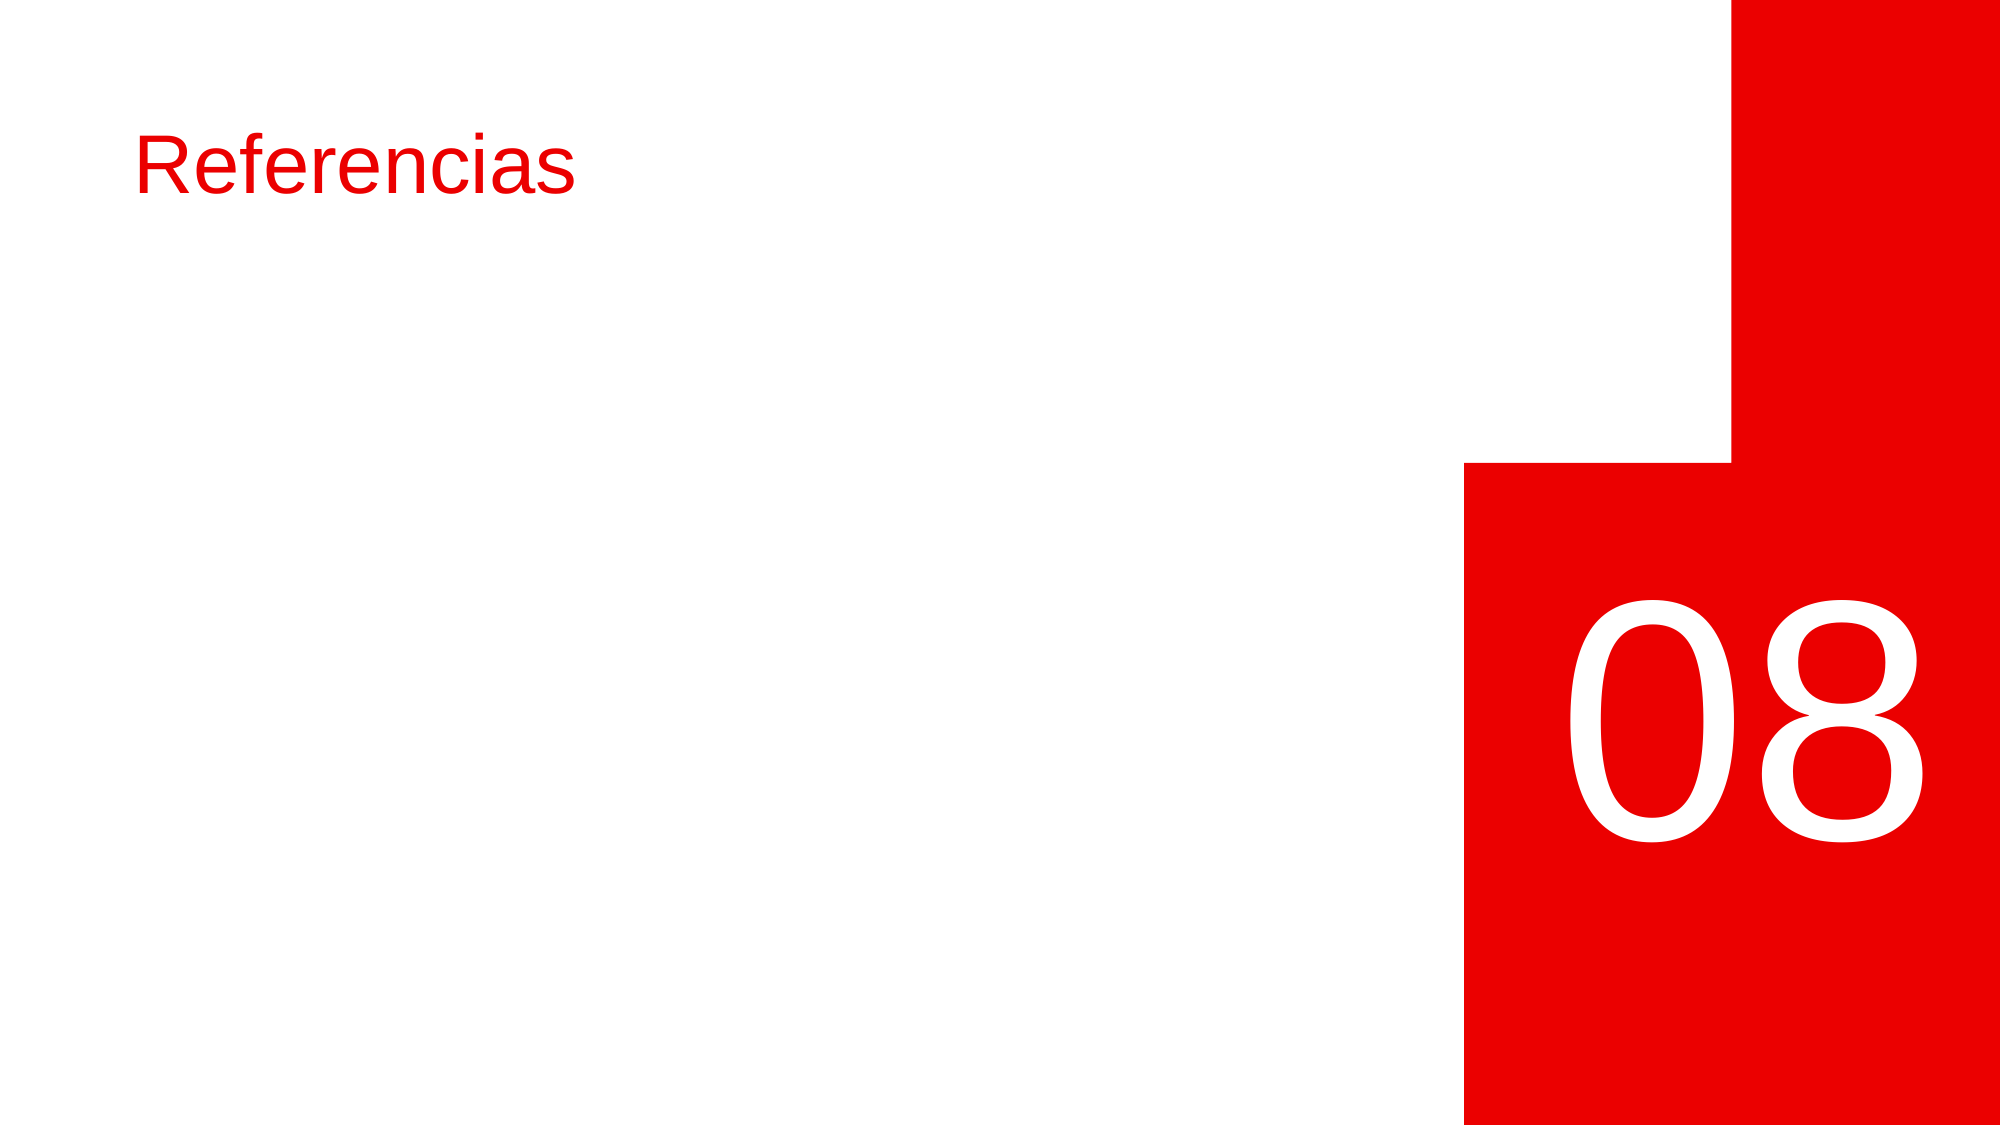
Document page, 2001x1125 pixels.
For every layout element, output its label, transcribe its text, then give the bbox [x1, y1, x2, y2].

text_box Referencias [118, 102, 1013, 571]
list 08 [1467, 536, 1953, 925]
